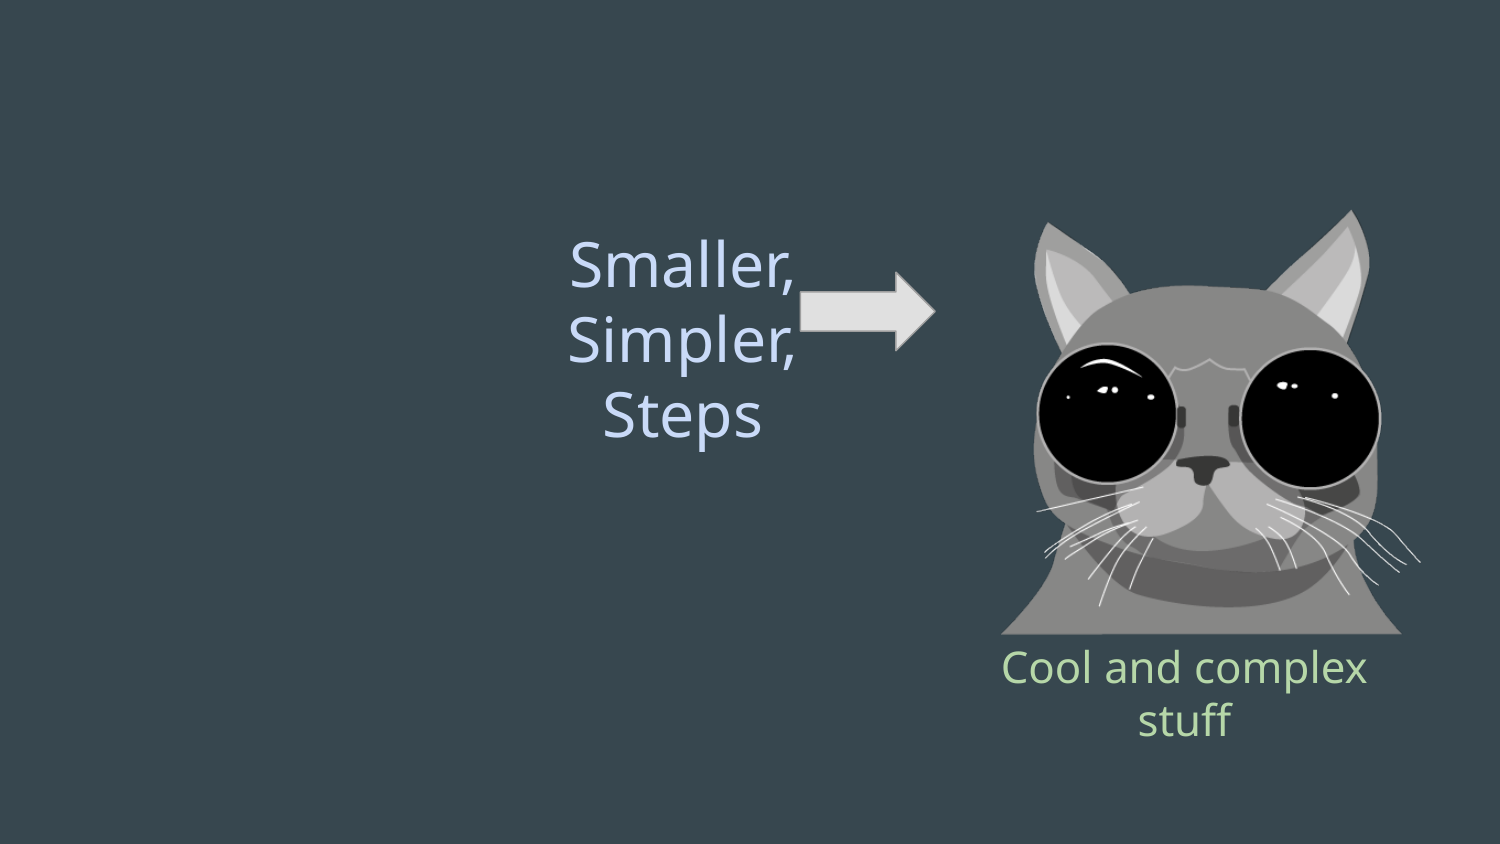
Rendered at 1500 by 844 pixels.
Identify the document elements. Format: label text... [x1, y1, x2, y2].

text_box Cool and complex stuff [946, 625, 1422, 764]
picture [1000, 209, 1423, 635]
text_box Smaller, Simpler, Steps [549, 210, 817, 314]
text_box [800, 272, 936, 351]
